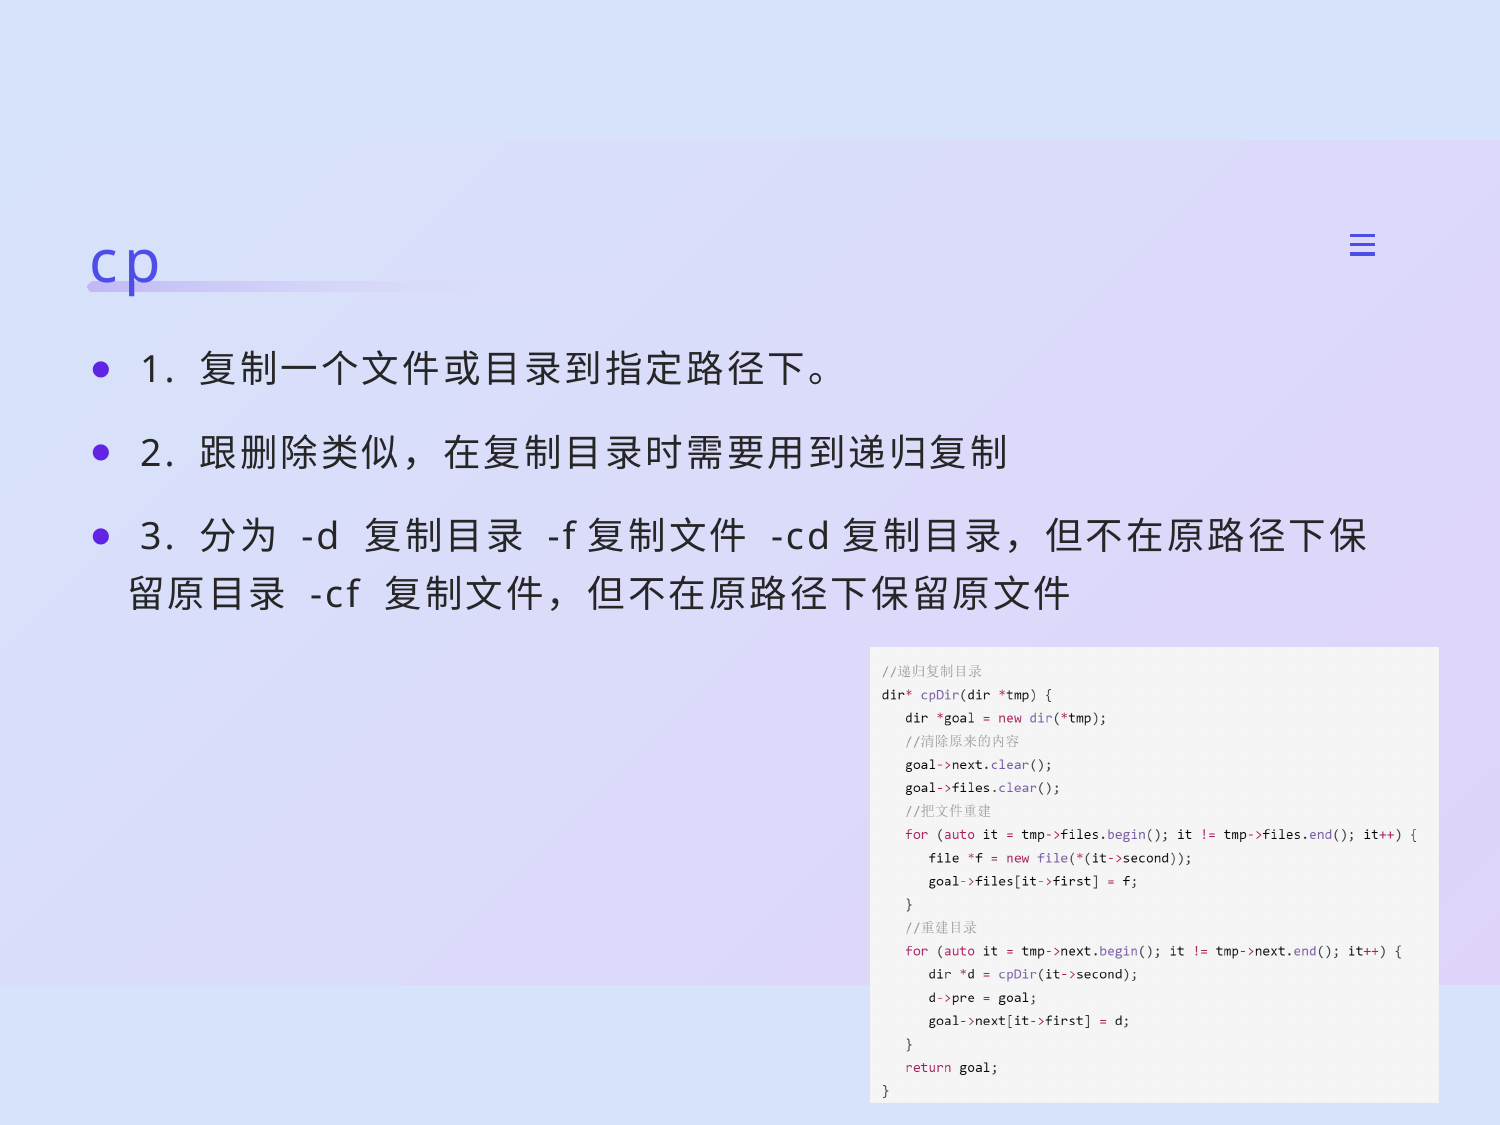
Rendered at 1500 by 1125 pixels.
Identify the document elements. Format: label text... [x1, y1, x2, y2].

picture [870, 647, 1439, 1103]
title cp [74, 215, 1425, 303]
list 1. 复制一个文件或目录到指定路径下。 2. 跟删除类似，在复制目录时需要用到递归复制 3. 分为 -d 复制目录 -f复制文件 -cd复制目录，但不在原路径下保留原目录 -cf 复制文件，但不在原路径下保留原文件 [74, 323, 1425, 910]
